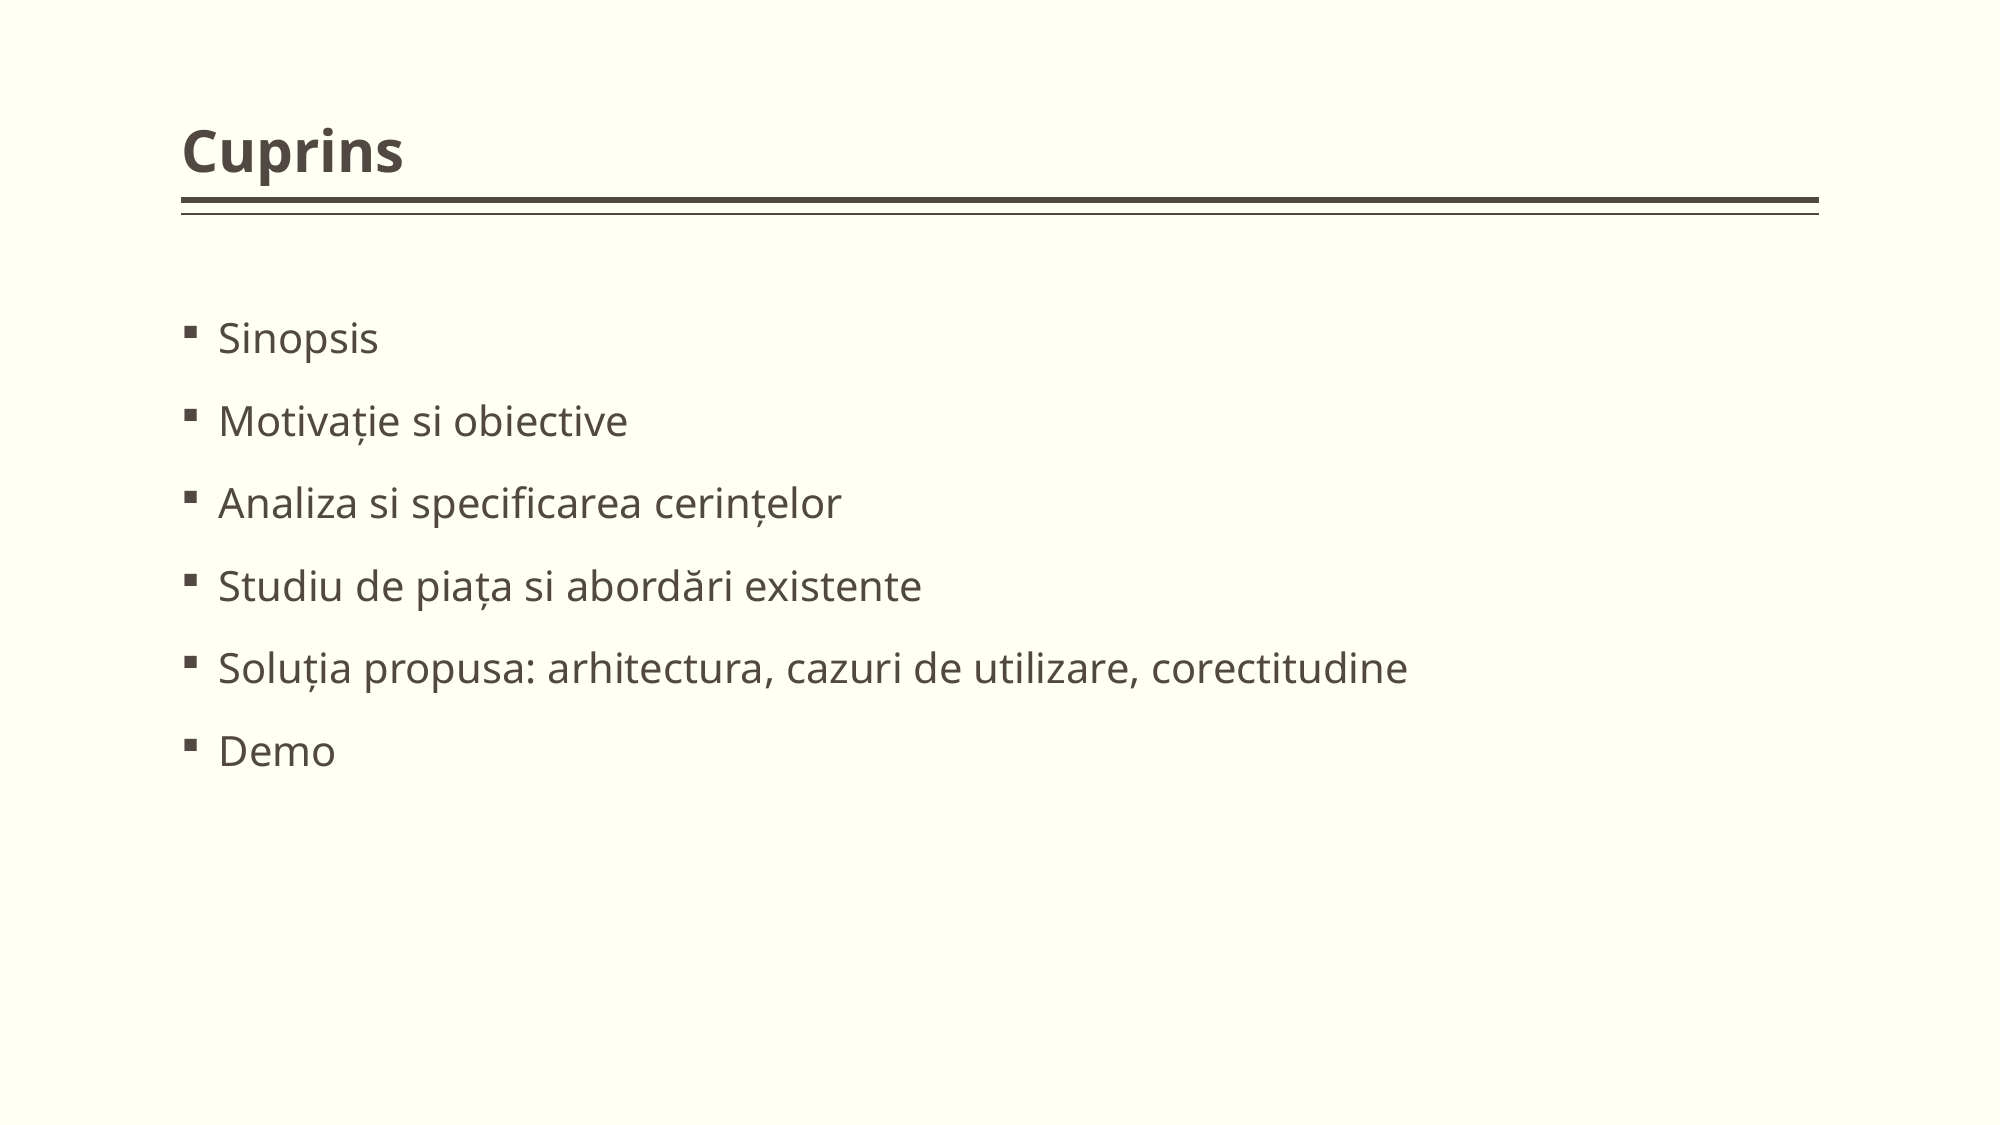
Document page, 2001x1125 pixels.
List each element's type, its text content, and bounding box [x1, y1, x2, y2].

list Sinopsis Motivație si obiective Analiza si specificarea cerințelor Studiu de piața si abordări existente Soluția propusa: arhitectura, cazuri de utilizare, corectitudine Demo [181, 310, 1819, 784]
title Cuprins [181, 12, 1819, 193]
